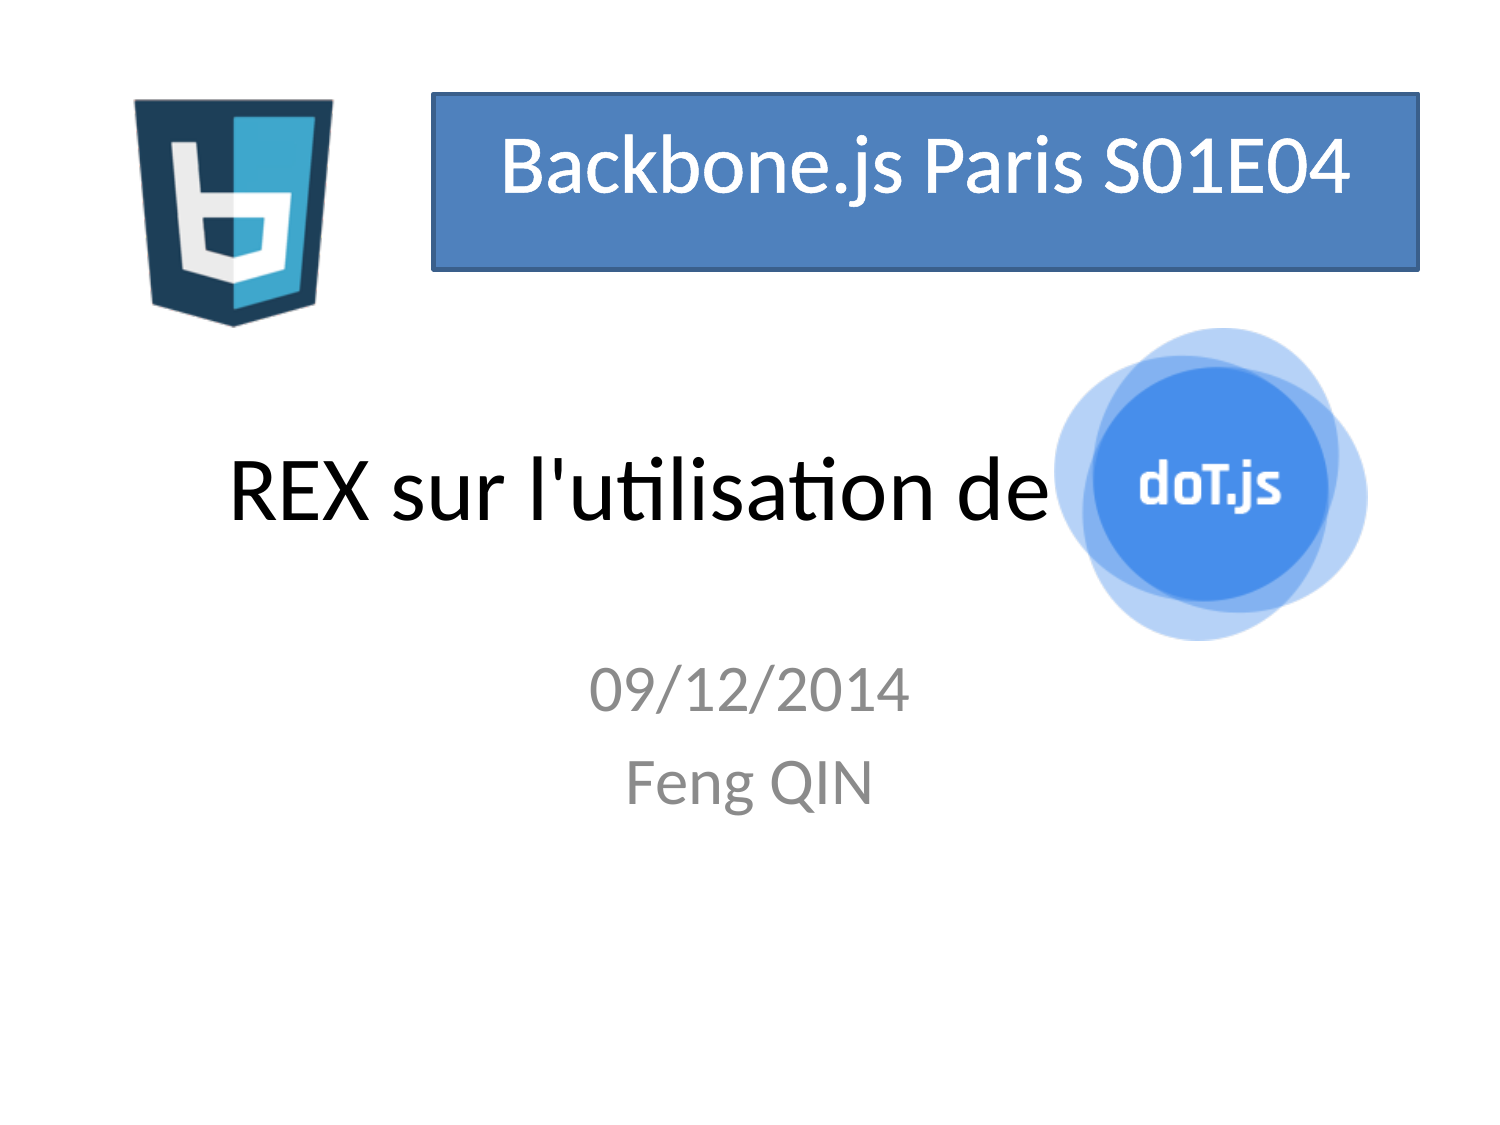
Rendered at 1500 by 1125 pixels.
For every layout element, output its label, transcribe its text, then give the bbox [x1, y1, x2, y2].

subtitle 09/12/2014 Feng QIN [225, 637, 1275, 925]
text_box Backbone.js Paris S01E04 [431, 92, 1420, 272]
picture [93, 81, 376, 364]
title REX sur l'utilisation de [23, 363, 1049, 605]
picture [1054, 327, 1368, 641]
